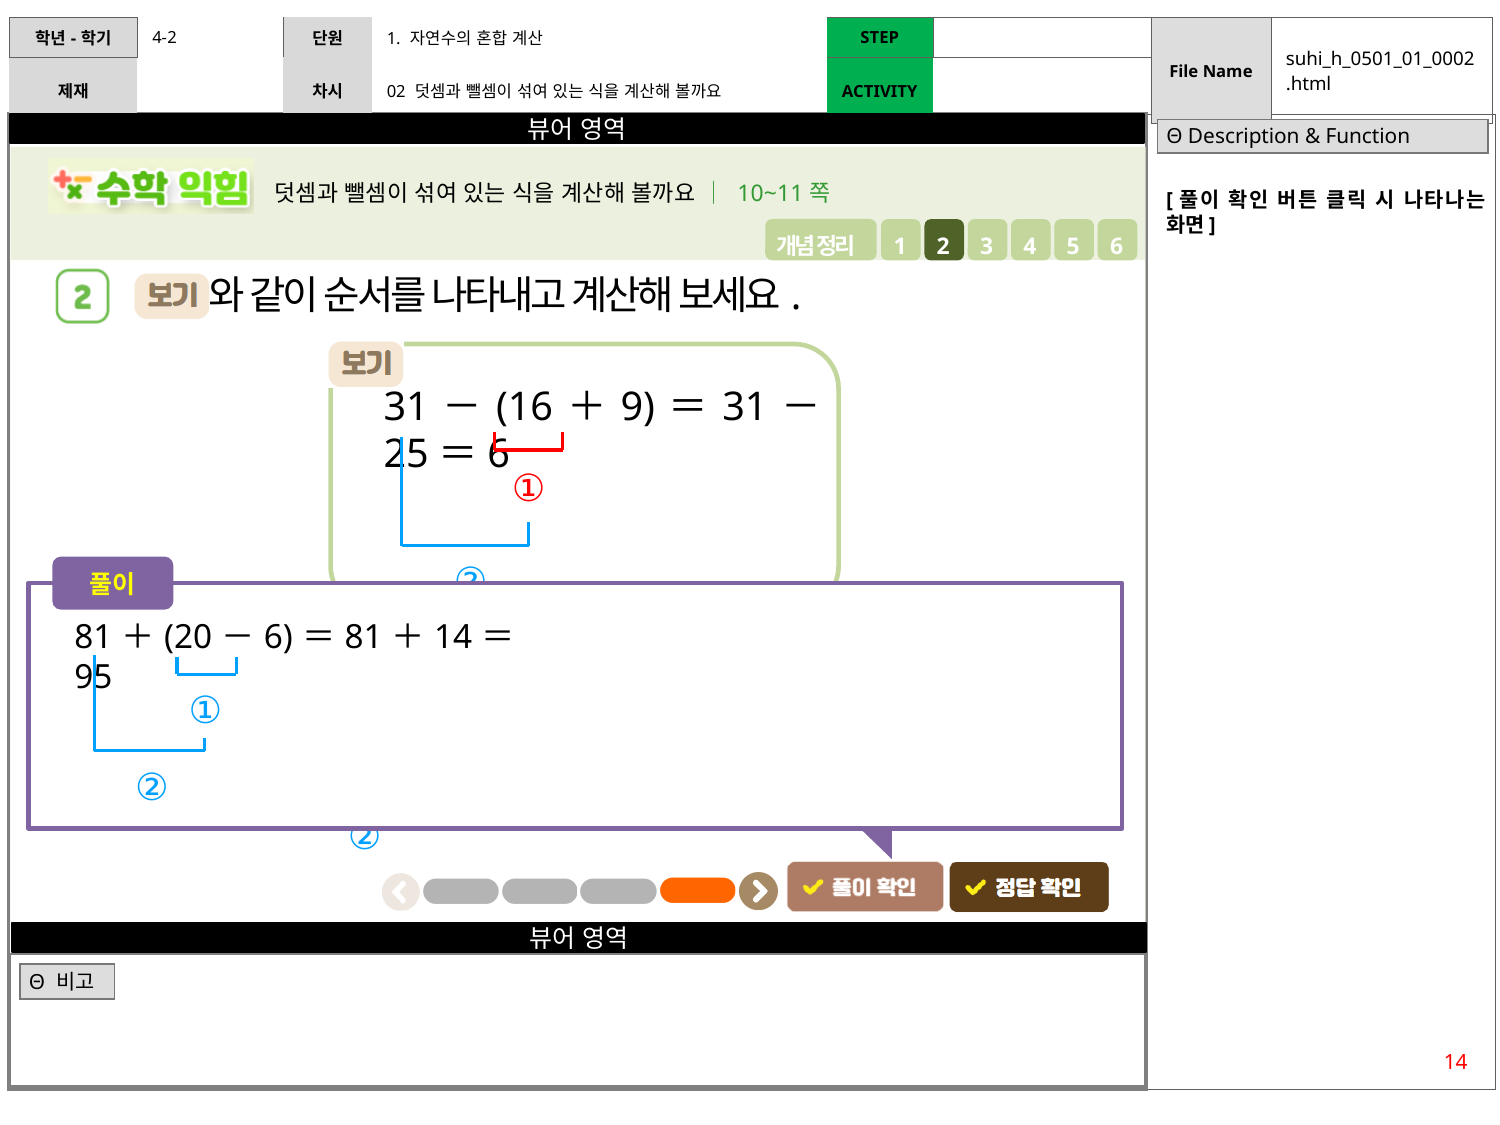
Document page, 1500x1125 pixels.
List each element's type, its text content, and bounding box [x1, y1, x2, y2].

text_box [28, 556, 1123, 860]
text_box [328, 396, 401, 554]
picture [52, 264, 112, 327]
picture [784, 860, 944, 913]
picture [48, 158, 254, 214]
picture [131, 270, 210, 321]
picture [325, 337, 404, 388]
text_box [403, 436, 841, 554]
table_header Θ Description & Function [1158, 120, 1487, 152]
text_box 31－(16＋9)＝31－25＝6 [369, 373, 845, 436]
text_box ① [496, 458, 561, 516]
picture [948, 860, 1111, 913]
text_box [풀이 확인 버튼 클릭 시 나타나는 화면] [1151, 179, 1500, 244]
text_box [379, 869, 779, 912]
text_box [408, 341, 838, 373]
text_box 와 같이 순서를 나타내고 계산해 보세요. [109, 263, 1109, 326]
picture [419, 875, 658, 906]
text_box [761, 210, 1143, 268]
